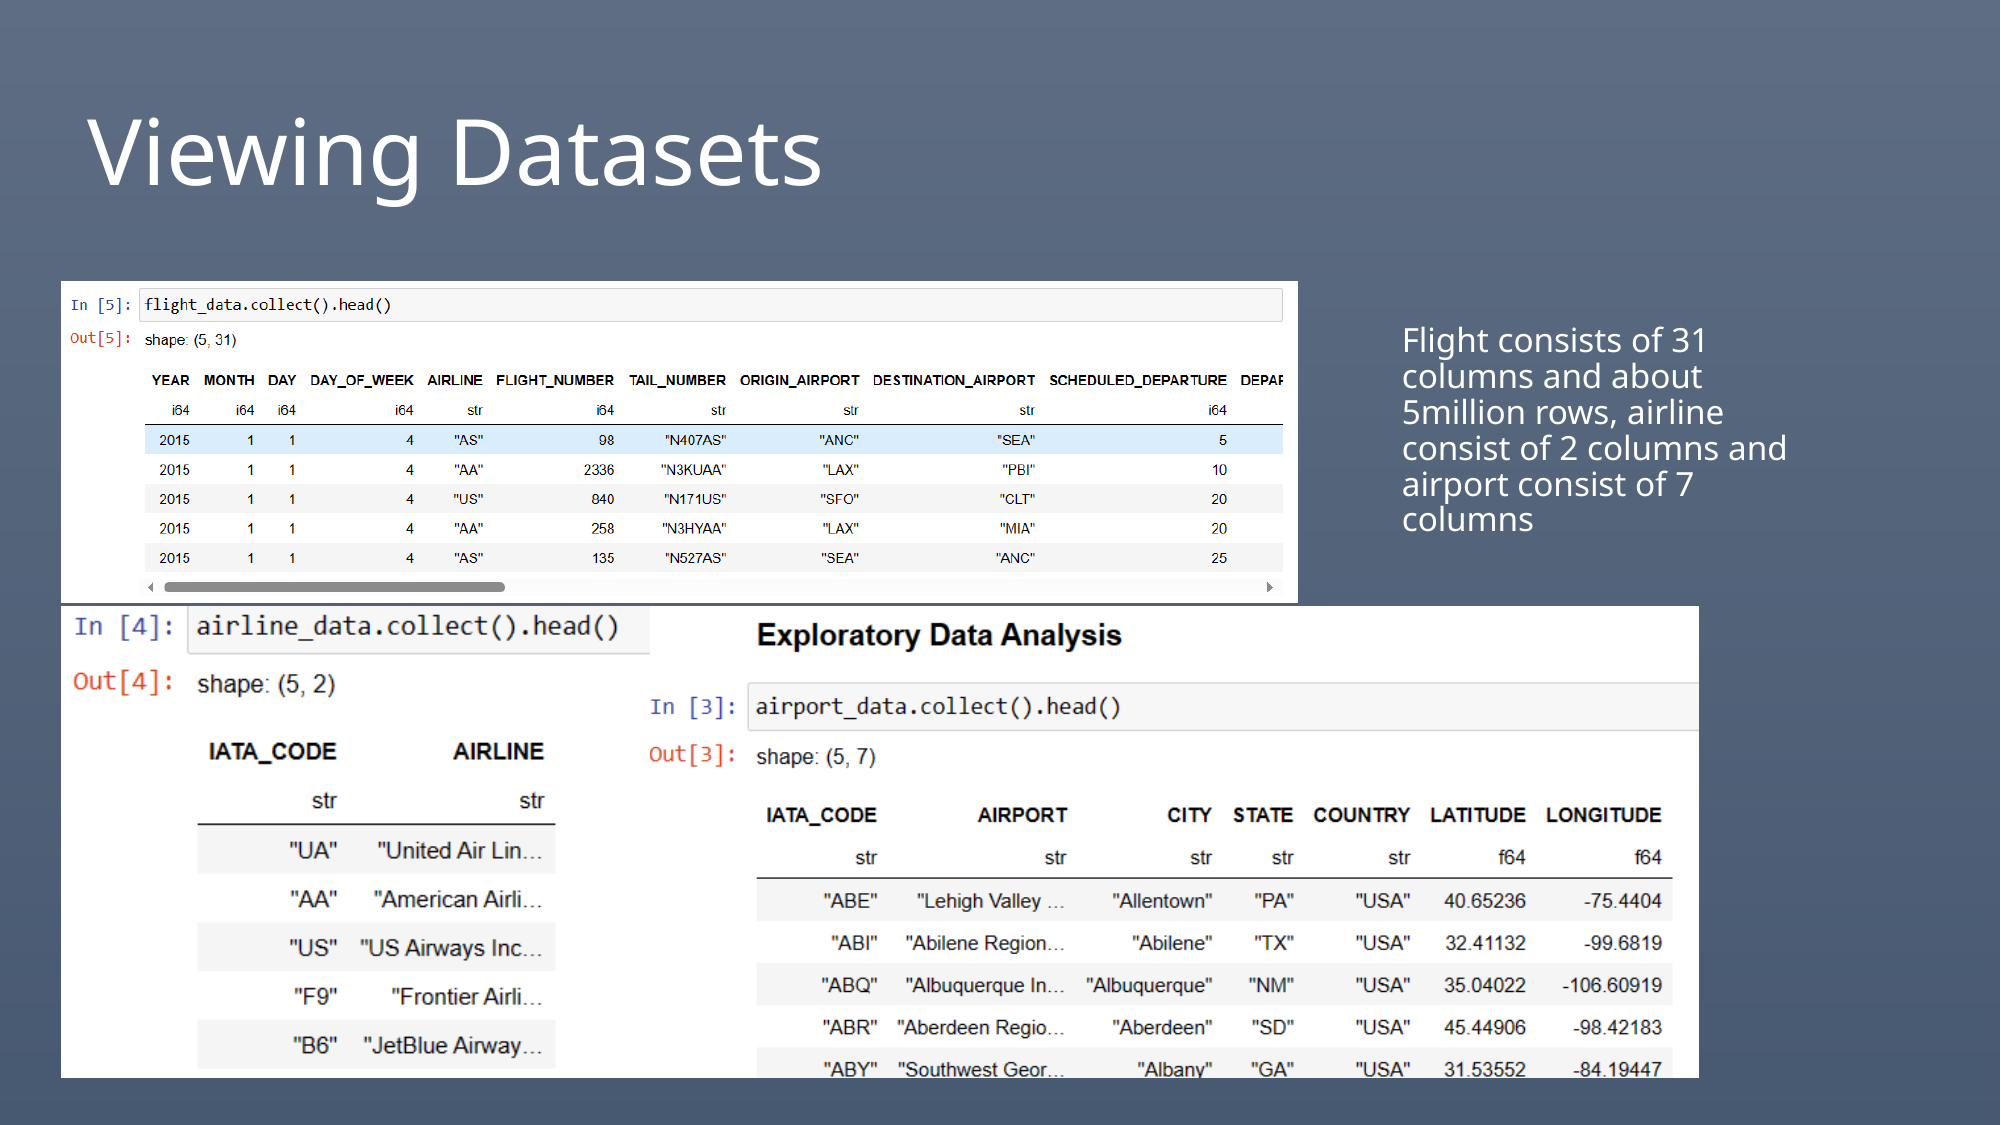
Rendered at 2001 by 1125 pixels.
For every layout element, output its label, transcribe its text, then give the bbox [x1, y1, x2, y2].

title Flight consists of 31 columns and about 5million rows, airline consist of 2 columns and airport consist of 7 columns [1386, 286, 1847, 577]
picture [61, 606, 650, 1078]
text_box Viewing Datasets [72, 58, 1747, 254]
picture [61, 281, 1298, 603]
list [650, 606, 1699, 1078]
